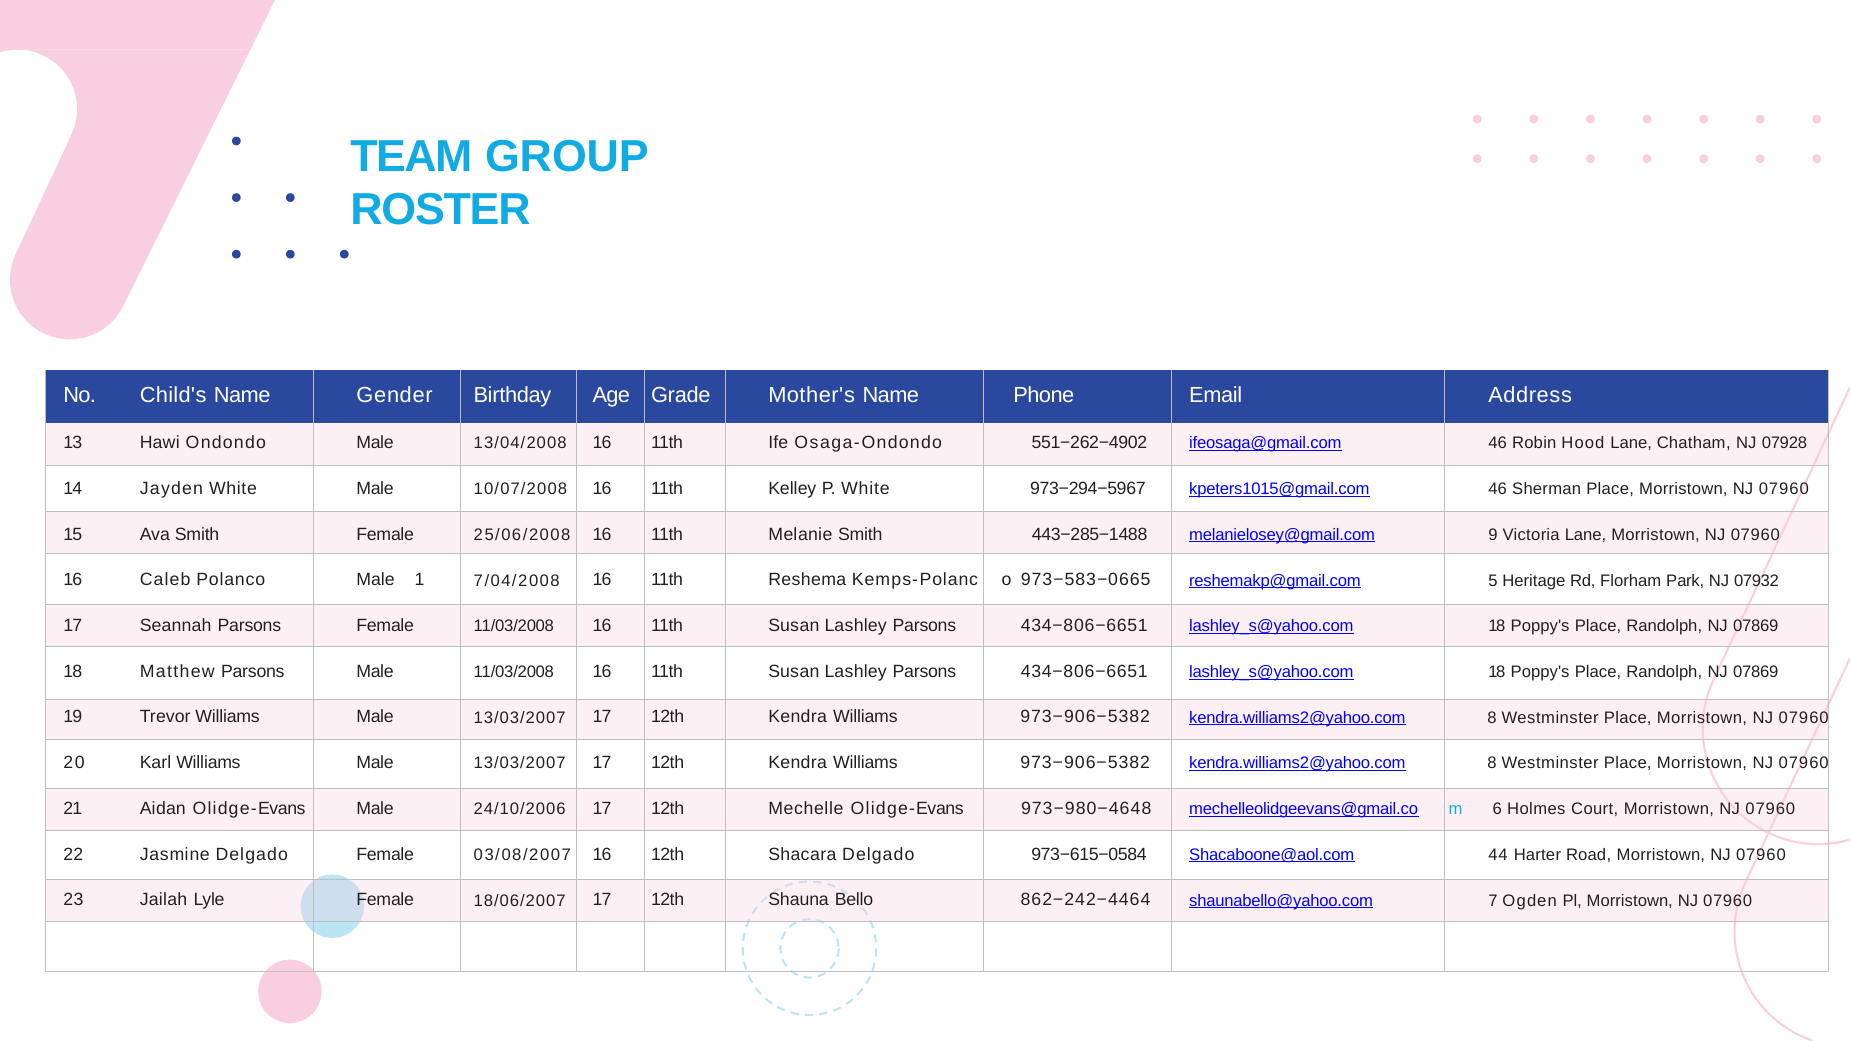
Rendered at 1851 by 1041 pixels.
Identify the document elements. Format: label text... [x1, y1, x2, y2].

table_cell Kendra Williams [726, 740, 983, 788]
text_box [258, 972, 322, 1024]
title TEAM GROUP ROSTER [348, 123, 836, 300]
table_cell 11th [645, 466, 725, 511]
table_cell 16 [577, 831, 644, 879]
table_cell 10/07/2008 [461, 466, 576, 511]
table_cell 17 [577, 880, 644, 921]
table_cell 17 [577, 789, 644, 830]
table_header Birthday [461, 370, 576, 423]
table_cell 46 Sherman Place, Morristown, NJ 07960 [1445, 466, 1696, 511]
table_cell Male 1 [314, 554, 460, 604]
text_box [1586, 114, 1595, 124]
table_cell 973−906−5382 [984, 740, 1171, 788]
table_cell 973−980−4648 [984, 789, 1171, 830]
table_cell Female [314, 880, 460, 921]
text_box [232, 193, 241, 202]
table_cell Mechelle Olidge-Evans [726, 789, 983, 830]
table_cell 11th [645, 554, 725, 604]
table_cell 16 [577, 605, 644, 646]
table_cell 973−906−5382 [984, 700, 1171, 739]
table_cell 11th [645, 423, 725, 465]
table_cell [984, 922, 1171, 971]
table_cell o 973−583−0665 [984, 554, 1171, 604]
table_header Mother's Name [726, 370, 983, 423]
table_cell 16 [577, 423, 644, 465]
table_cell Kendra Williams [726, 700, 983, 739]
table_cell Male [314, 423, 460, 465]
text_box [1699, 114, 1708, 124]
text_box [1586, 154, 1595, 163]
table_cell 12th [645, 880, 725, 921]
table_cell 12th [645, 831, 725, 879]
table_cell 16 [577, 647, 644, 699]
table_header Grade [645, 370, 725, 423]
table_cell lashley_s@yahoo.com [1172, 605, 1444, 646]
table_cell 11th [645, 647, 725, 699]
table_cell Male [314, 700, 460, 739]
table_cell 862−242−4464 [984, 880, 1171, 921]
table_cell [577, 922, 644, 971]
table_cell 18/06/2007 [461, 880, 576, 921]
text_box [232, 249, 241, 259]
table_cell Reshema Kemps-Polanc [726, 554, 983, 604]
table_cell 5 Heritage Rd, Florham Park, NJ 07932 [1445, 554, 1696, 604]
table_cell reshemakp@gmail.com [1172, 554, 1444, 604]
table_cell mechelleolidgeevans@gmail.co [1172, 789, 1444, 830]
table_cell Melanie Smith [726, 512, 983, 553]
table_cell Shacara Delgado [726, 831, 983, 879]
table_header Address [1445, 370, 1828, 423]
table_cell Shauna Bello [726, 880, 983, 921]
table_cell 7 Ogden Pl, Morristown, NJ 07960 [1445, 880, 1696, 921]
table_cell lashley_s@yahoo.com [1172, 647, 1444, 699]
text_box [232, 136, 241, 146]
table_cell 434−806−6651 [984, 647, 1171, 699]
table_cell 18 Poppy's Place, Randolph, NJ 07869 [1445, 647, 1696, 699]
text_box [1529, 114, 1539, 124]
text_box [286, 249, 295, 259]
table_cell 16 [577, 554, 644, 604]
table_cell 12th [645, 740, 725, 788]
table_cell 434−806−6651 [984, 605, 1171, 646]
table_cell ifeosaga@gmail.com [1172, 423, 1444, 465]
table_cell 15 Ava Smith [46, 512, 313, 553]
text_box [1755, 114, 1765, 124]
table_cell 19 Trevor Williams [46, 700, 313, 739]
table_cell 20 Karl Williams [46, 740, 313, 788]
text_box [1472, 114, 1482, 124]
table_cell melanielosey@gmail.com [1172, 512, 1444, 553]
table_cell Female [314, 512, 460, 553]
table_cell 17 Seannah Parsons [46, 605, 313, 646]
table_cell 11/03/2008 [461, 605, 576, 646]
text_box [286, 193, 295, 202]
table_cell [461, 922, 576, 971]
table_cell Male [314, 789, 460, 830]
table_cell 11/03/2008 [461, 647, 576, 699]
table_cell Susan Lashley Parsons [726, 647, 983, 699]
table_cell [726, 922, 983, 971]
table_cell 12th [645, 789, 725, 830]
text_box [1755, 154, 1765, 163]
table_cell 13/04/2008 [461, 423, 576, 465]
table_cell 46 Robin Hood Lane, Chatham, NJ 07928 [1445, 423, 1696, 465]
table_cell Female [314, 605, 460, 646]
table_cell kendra.williams2@yahoo.com [1172, 700, 1444, 739]
table_cell [1445, 922, 1696, 971]
table_cell 16 Caleb Polanco [46, 554, 313, 604]
table_cell m 6 Holmes Court, Morristown, NJ 07960 [1445, 789, 1696, 830]
table_header Email [1172, 370, 1444, 423]
text_box [0, 0, 275, 340]
table_cell kendra.williams2@yahoo.com [1172, 740, 1444, 788]
table_cell [1172, 922, 1444, 971]
table_cell 18 Poppy's Place, Randolph, NJ 07869 [1445, 605, 1696, 646]
text_box [1699, 154, 1708, 163]
table_cell 16 [577, 466, 644, 511]
text_box [747, 972, 872, 1016]
table_cell Female [314, 831, 460, 879]
table_cell 11th [645, 605, 725, 646]
table_cell 03/08/2007 [461, 831, 576, 879]
table_cell 13 Hawi Ondondo [46, 423, 313, 465]
table_cell 8 Westminster Place, Morristown, NJ 07960 [1445, 700, 1696, 739]
table_header Gender [314, 370, 460, 423]
table_header Phone [984, 370, 1171, 423]
table_cell 25/06/2008 [461, 512, 576, 553]
text_box [1642, 114, 1652, 124]
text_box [1701, 386, 1850, 1041]
table_header No. Child's Name [46, 370, 313, 423]
table_cell 13/03/2007 [461, 740, 576, 788]
text_box [1812, 114, 1822, 124]
table_cell 22 Jasmine Delgado [46, 831, 313, 879]
table_cell shaunabello@yahoo.com [1172, 880, 1444, 921]
table_cell [46, 922, 313, 971]
table_cell 8 Westminster Place, Morristown, NJ 07960 [1445, 740, 1696, 788]
text_box [792, 972, 827, 978]
table_cell [314, 922, 460, 971]
table_cell Ife Osaga-Ondondo [726, 423, 983, 465]
table_cell 12th [645, 700, 725, 739]
table_cell 443−285−1488 [984, 512, 1171, 553]
table_cell 14 Jayden White [46, 466, 313, 511]
table_cell Male [314, 647, 460, 699]
table_cell 24/10/2006 [461, 789, 576, 830]
table_cell 973−615−0584 [984, 831, 1171, 879]
table_cell Male [314, 466, 460, 511]
table_cell Kelley P. White [726, 466, 983, 511]
text_box [1642, 154, 1652, 163]
table_cell 17 [577, 700, 644, 739]
text_box [1812, 154, 1822, 163]
table_cell 16 [577, 512, 644, 553]
text_box [1529, 154, 1539, 163]
table_cell Male [314, 740, 460, 788]
table_cell Susan Lashley Parsons [726, 605, 983, 646]
text_box [1472, 154, 1482, 163]
table_cell Shacaboone@aol.com [1172, 831, 1444, 879]
table_cell 551−262−4902 [984, 423, 1171, 465]
table_cell 11th [645, 512, 725, 553]
table_cell 23 Jailah Lyle [46, 880, 313, 921]
table_cell 17 [577, 740, 644, 788]
table_cell 18 Matthew Parsons [46, 647, 313, 699]
table_cell kpeters1015@gmail.com [1172, 466, 1444, 511]
table_cell 13/03/2007 [461, 700, 576, 739]
table_header Age [577, 370, 644, 423]
table_cell 9 Victoria Lane, Morristown, NJ 07960 [1445, 512, 1696, 553]
table_cell 7/04/2008 [461, 554, 576, 604]
table_cell 21 Aidan Olidge-Evans [46, 789, 313, 830]
table_cell [645, 922, 725, 971]
text_box [339, 249, 348, 259]
table_cell 973−294−5967 [984, 466, 1171, 511]
table_cell 44 Harter Road, Morristown, NJ 07960 [1445, 831, 1696, 879]
